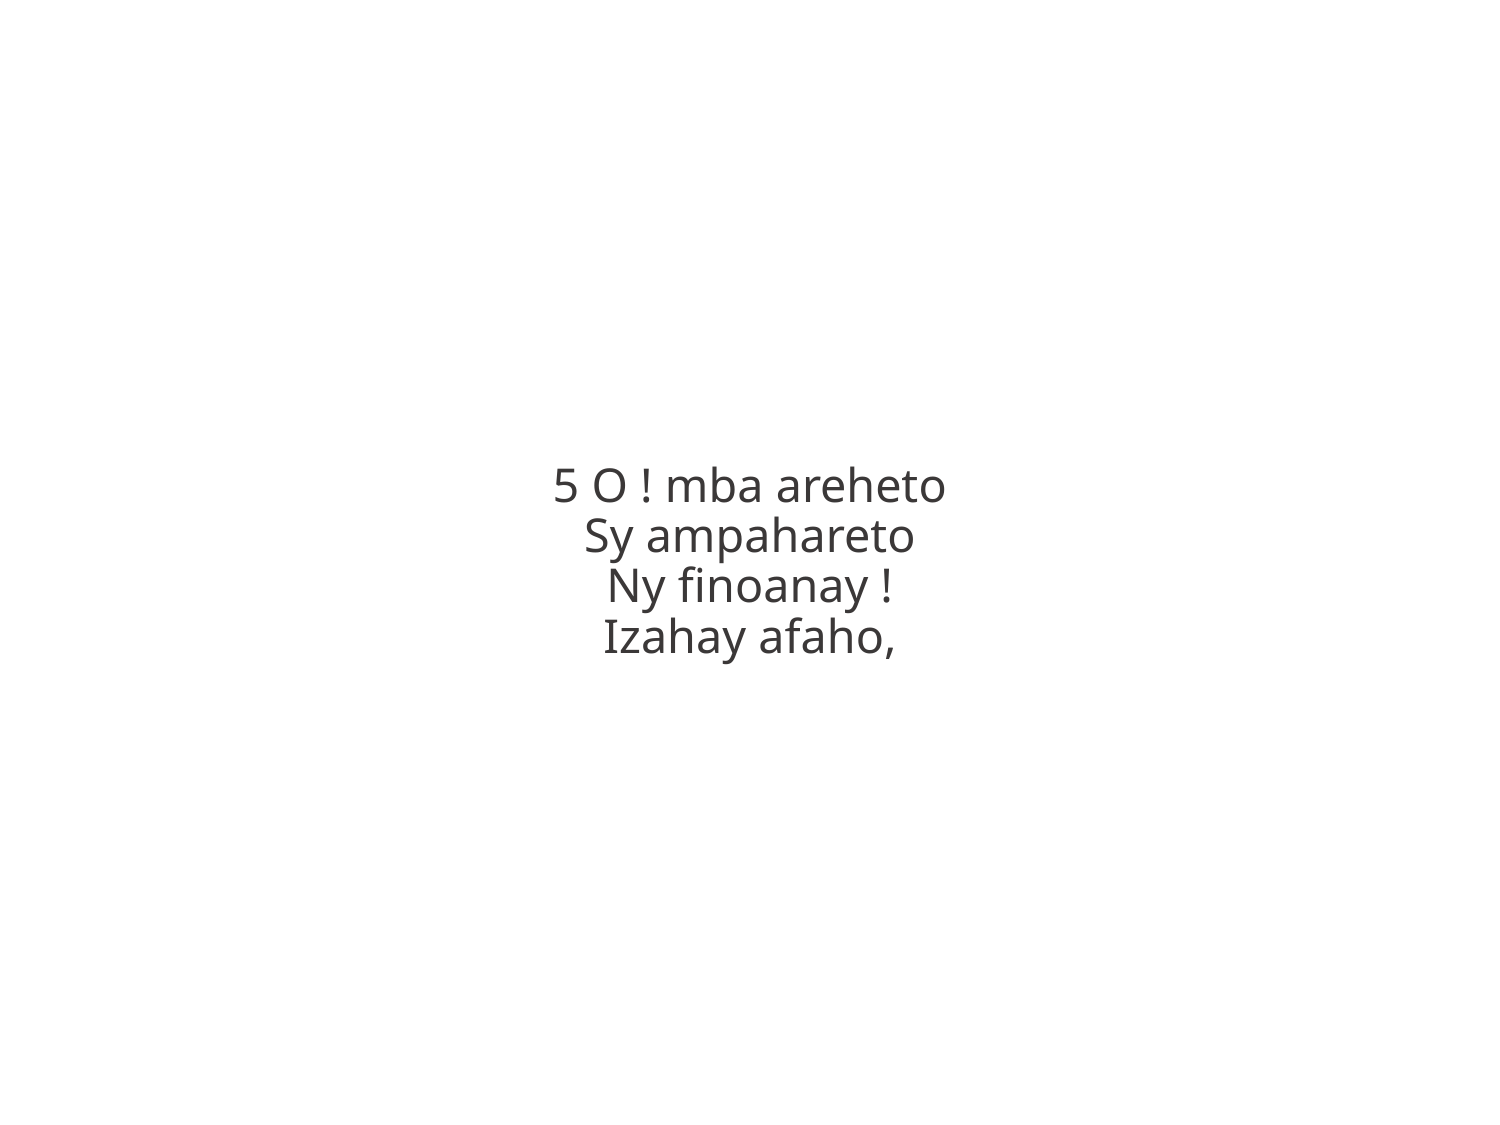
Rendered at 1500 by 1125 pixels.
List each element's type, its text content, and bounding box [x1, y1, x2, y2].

title 5 O ! mba areheto Sy ampahareto Ny finoanay ! Izahay afaho, [103, 453, 1397, 672]
